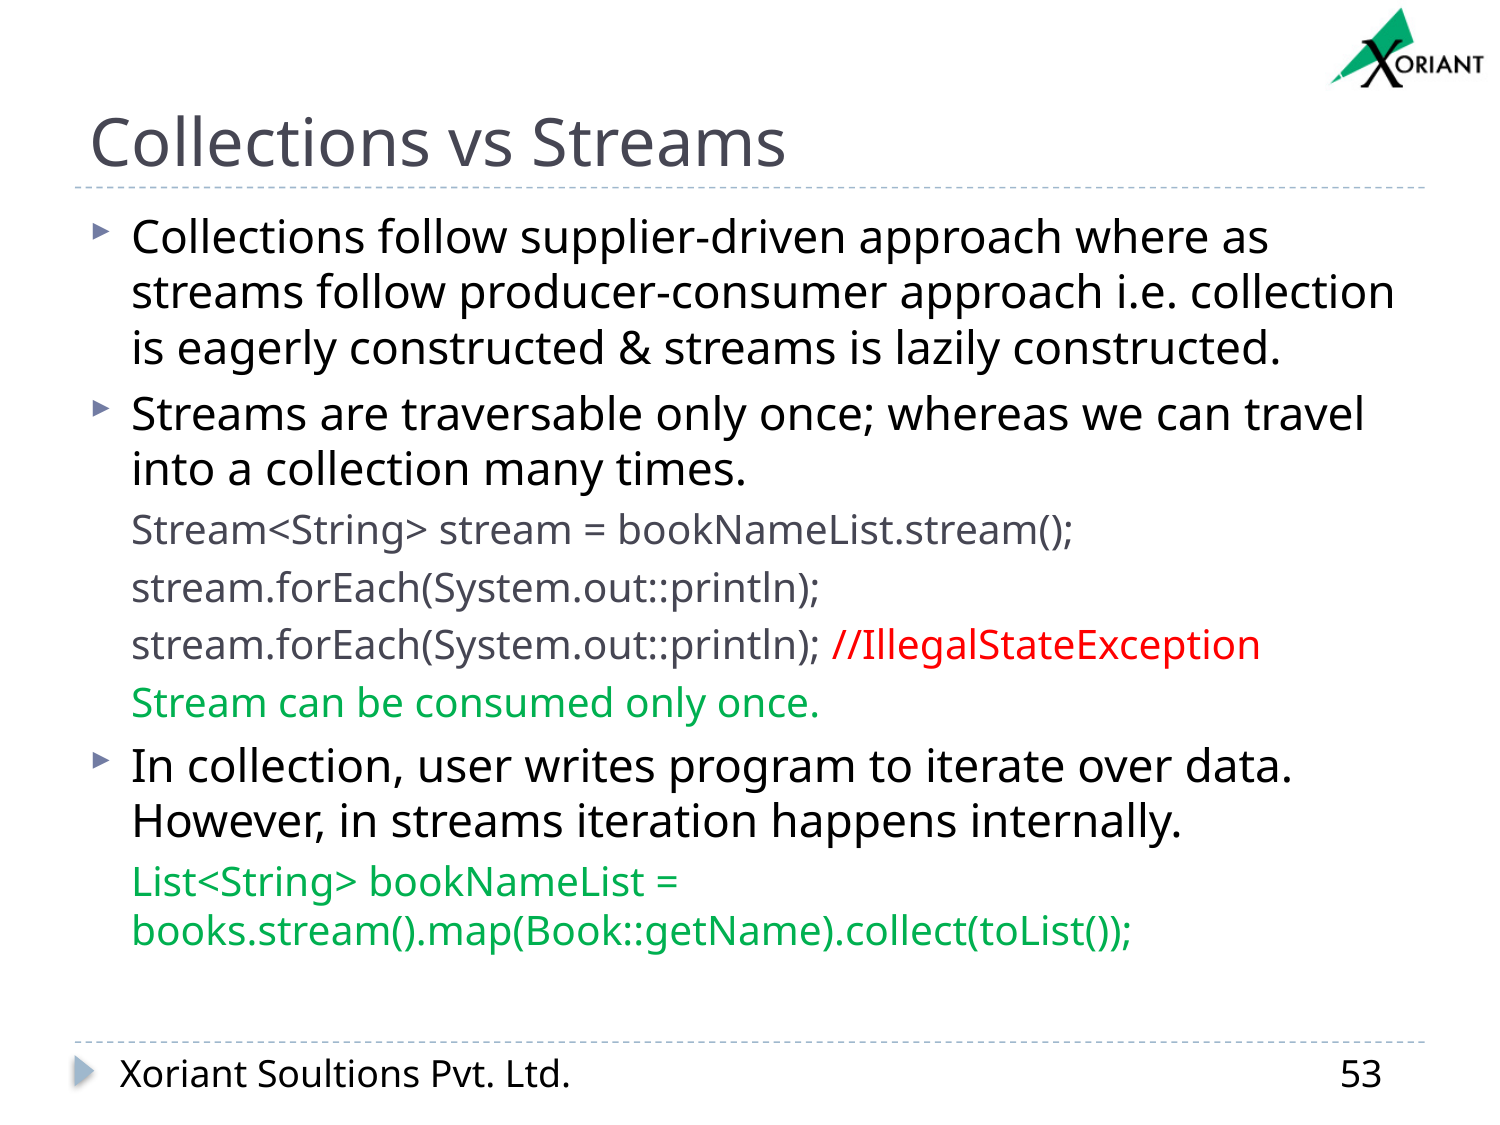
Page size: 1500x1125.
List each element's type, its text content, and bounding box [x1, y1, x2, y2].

picture [1325, 0, 1500, 91]
list Collections follow supplier-driven approach where as streams follow producer-consumer approach i.e. collection is eagerly constructed & streams is lazily constructed. Streams are traversable only once; whereas we can travel into a collection many times. Stream<String> stream = bookNameList.stream(); stream.forEach(System.out::println); stream.forEach(System.out::println); //IllegalStateException Stream can be consumed only once. In collection, user writes program to iterate over data. However, in streams iteration happens internally. List<String> bookNameList = books.stream().map(Book::getName).collect(toList()); [75, 200, 1425, 1010]
slide_number 53 [1325, 1042, 1425, 1103]
footer Xoriant Soultions Pvt. Ltd. [105, 1042, 675, 1103]
title Collections vs Streams [75, 24, 1425, 188]
